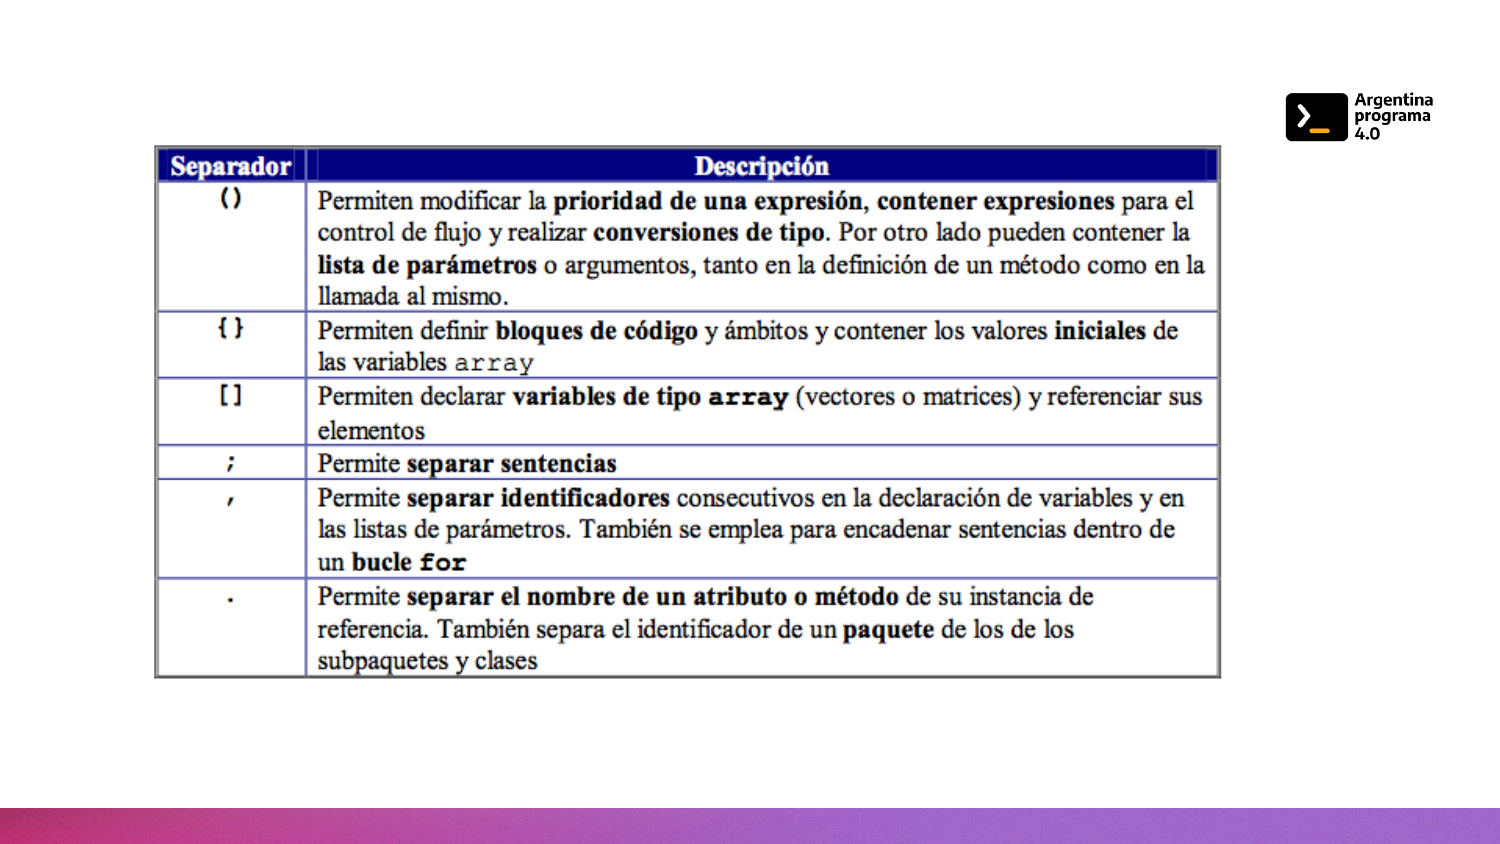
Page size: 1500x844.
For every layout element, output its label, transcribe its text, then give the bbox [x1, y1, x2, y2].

picture [0, 808, 1500, 844]
picture [153, 144, 1226, 686]
text_box Separadores [23, 33, 1465, 804]
